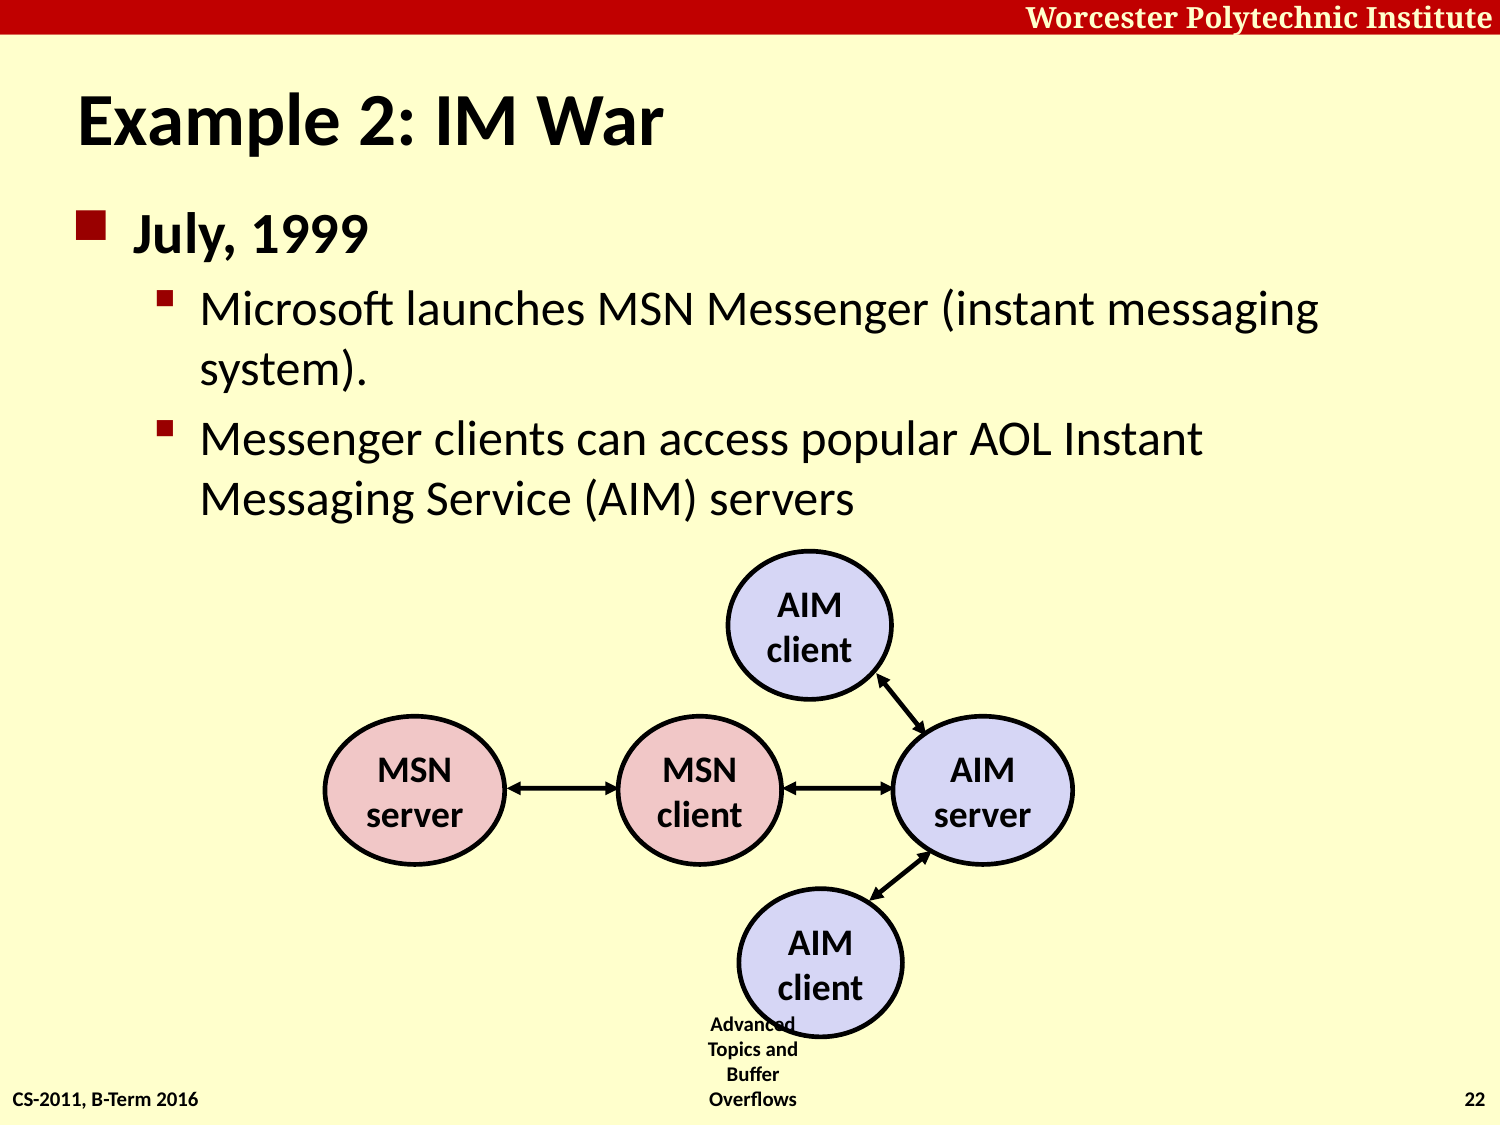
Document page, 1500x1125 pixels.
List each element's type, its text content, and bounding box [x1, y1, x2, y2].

slide_number CS-2011, B-Term 2016 [12, 1085, 205, 1111]
text_box MSN server [324, 716, 505, 865]
footer Advanced Topics and Buffer Overflows [691, 1084, 809, 1111]
list July, 1999 Microsoft launches MSN Messenger (instant messaging system). Messenger clients can access popular AOL Instant Messaging Service (AIM) servers [62, 187, 1426, 651]
title Example 2: IM War [62, 68, 1188, 163]
text_box AIM client [738, 888, 903, 1037]
text_box AIM client [727, 551, 892, 700]
text_box MSN client [618, 716, 782, 865]
text_box [876, 673, 927, 736]
text_box [782, 782, 895, 795]
text_box [506, 782, 620, 795]
text_box AIM server [892, 716, 1073, 865]
slide_number 22 [1460, 1085, 1486, 1111]
text_box [869, 850, 932, 901]
